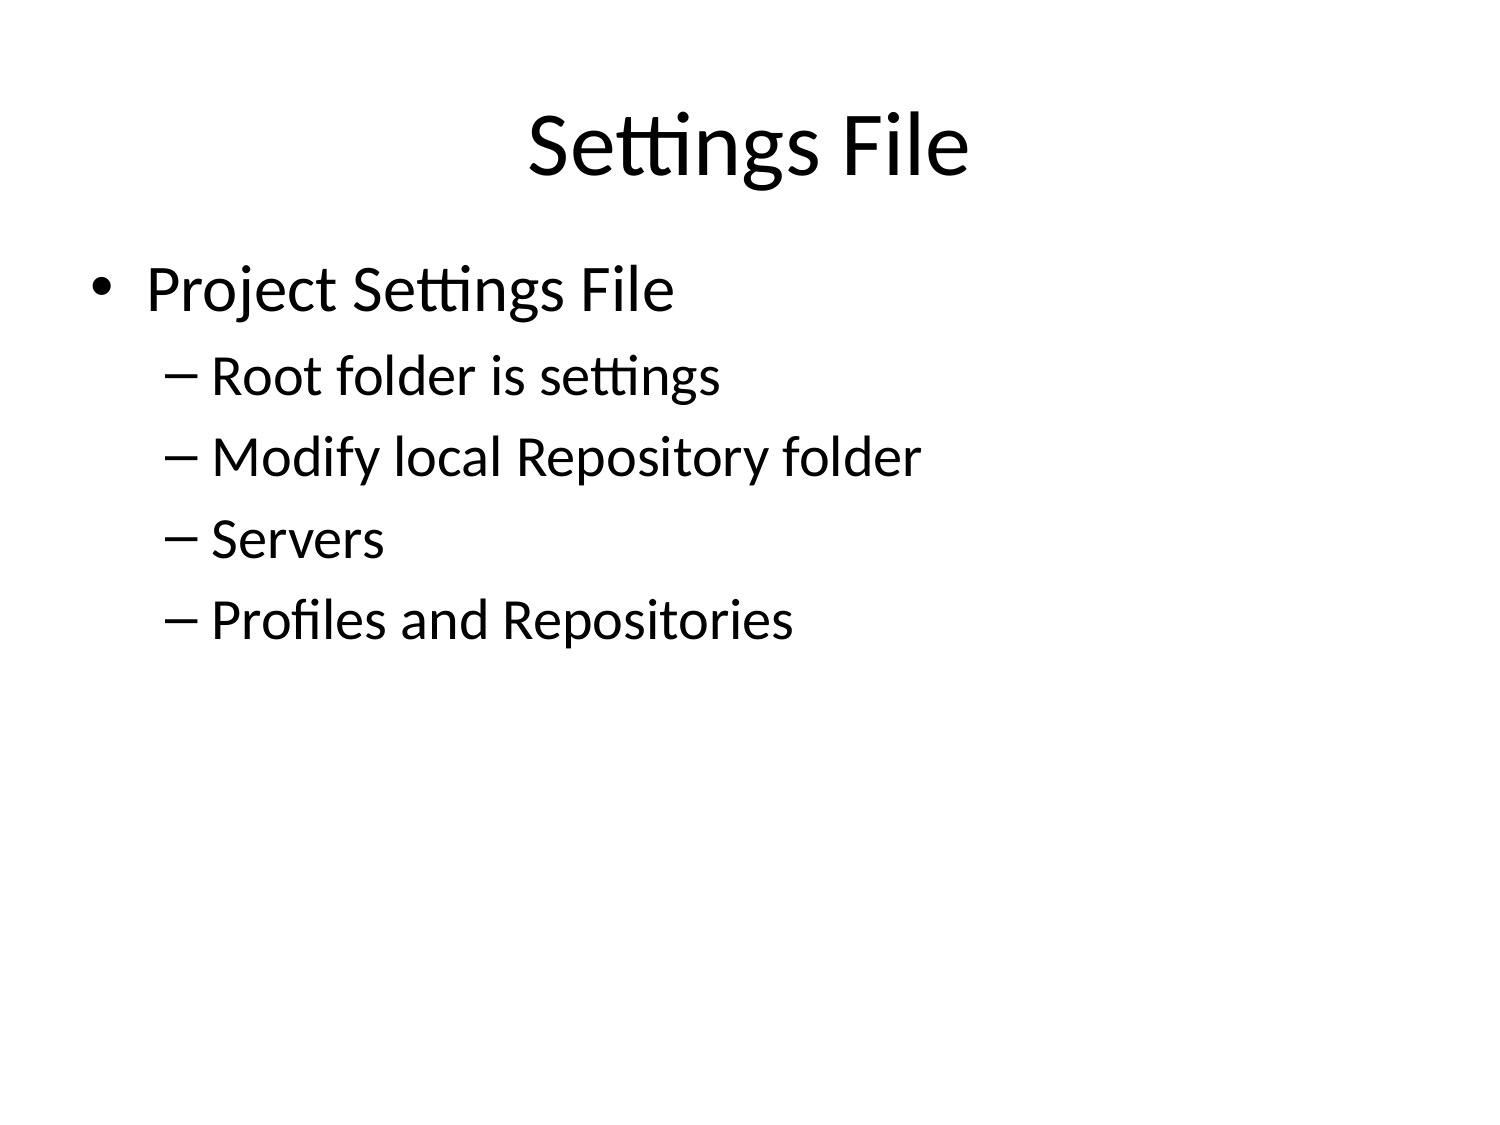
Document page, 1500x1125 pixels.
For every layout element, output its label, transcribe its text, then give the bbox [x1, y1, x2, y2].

list Project Settings File Root folder is settings Modify local Repository folder Servers Profiles and Repositories [75, 237, 1425, 1005]
title Settings File [75, 45, 1425, 233]
